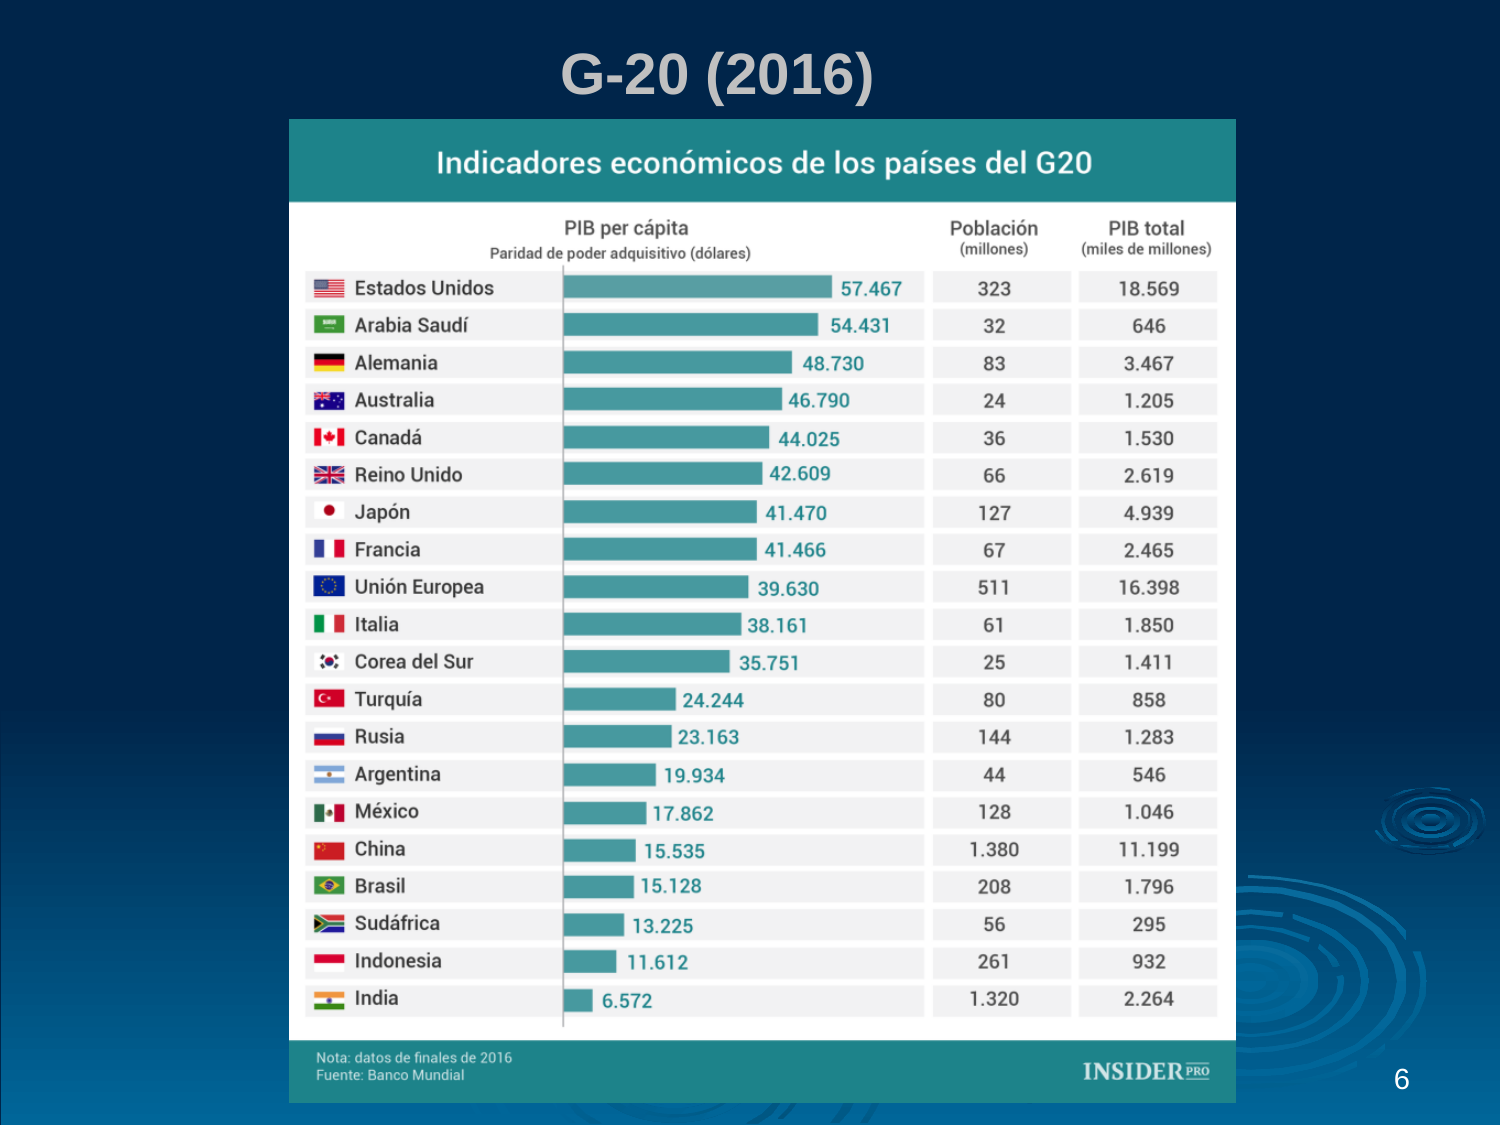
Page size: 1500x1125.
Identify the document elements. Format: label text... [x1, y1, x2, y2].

slide_number 6 [1240, 1024, 1425, 1103]
title G-20 (2016) [0, 8, 1436, 134]
picture [289, 119, 1236, 1102]
